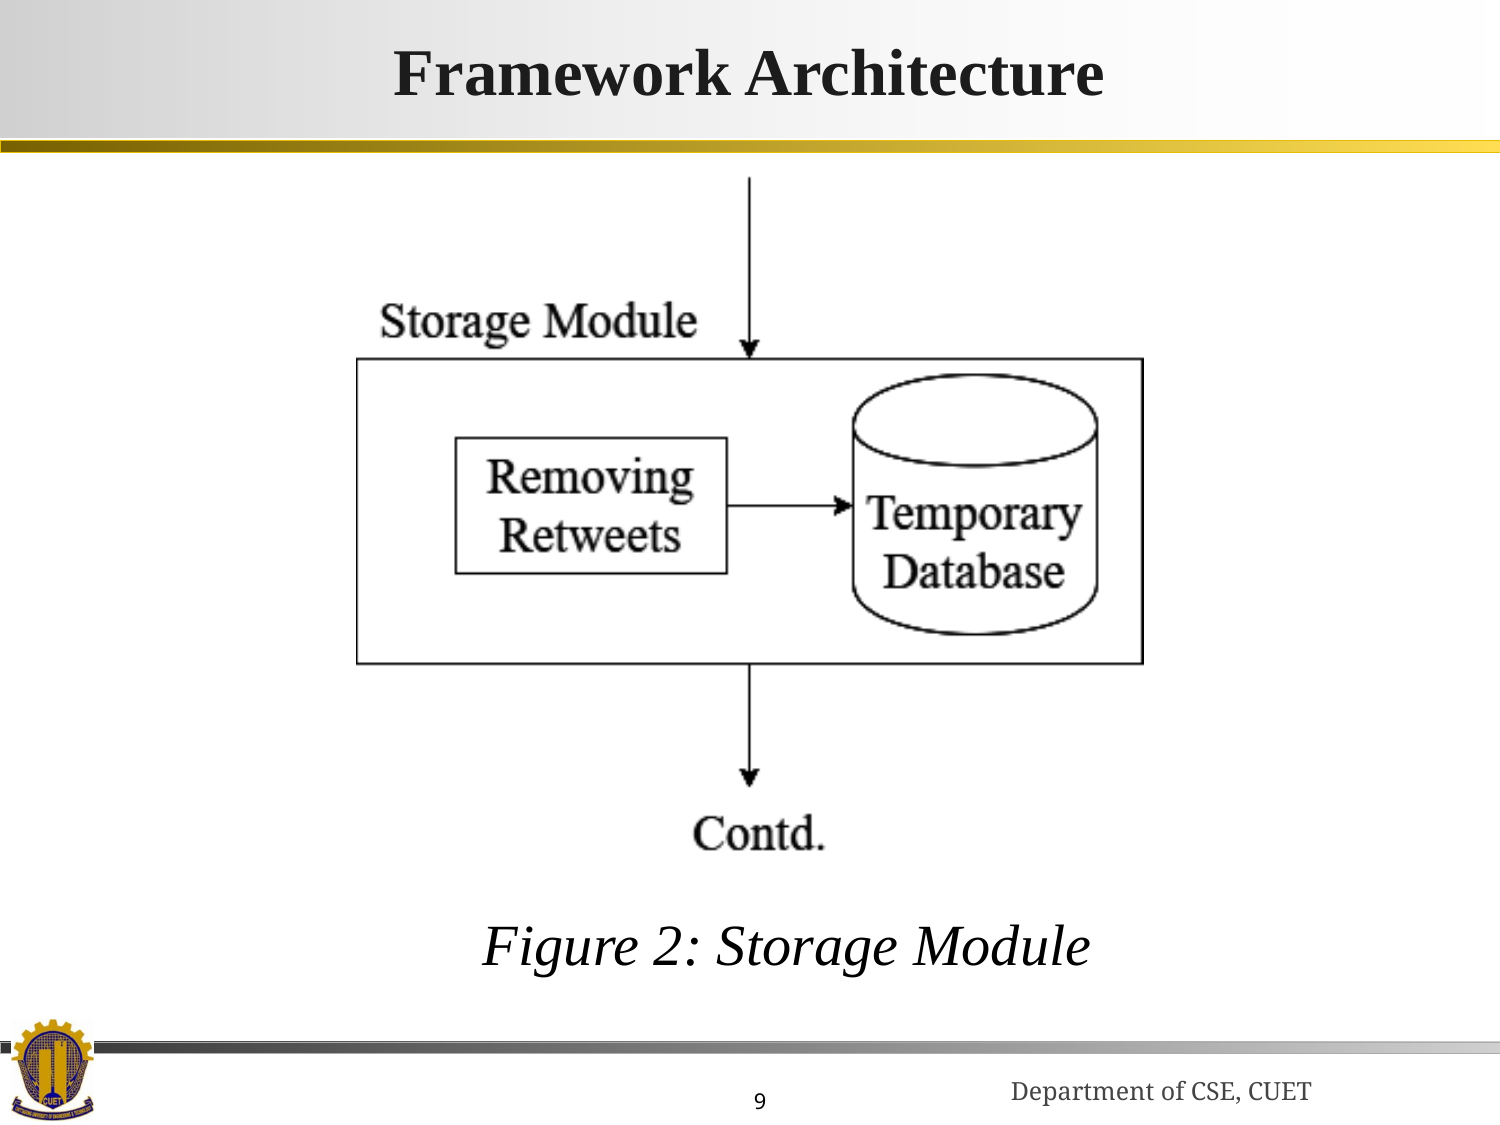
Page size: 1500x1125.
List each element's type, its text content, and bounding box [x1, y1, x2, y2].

title Framework Architecture [0, 0, 1500, 138]
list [356, 162, 1144, 863]
picture [11, 1019, 94, 1121]
text_box Figure 2: Storage Module [393, 900, 1107, 985]
